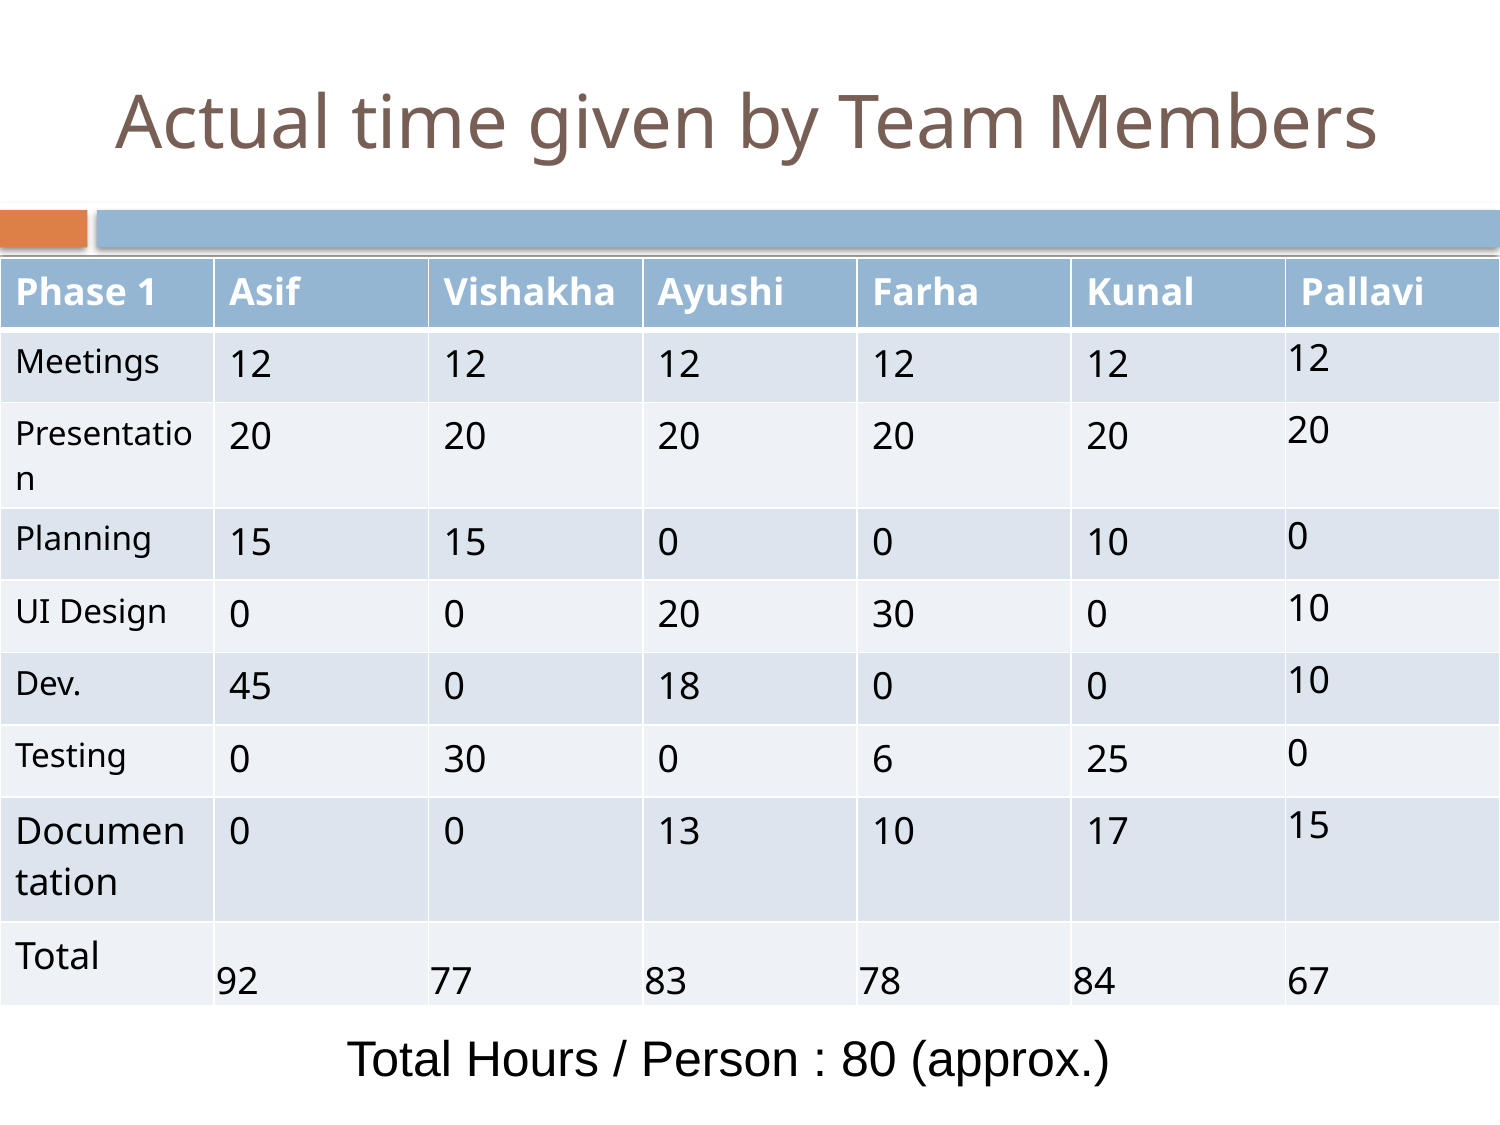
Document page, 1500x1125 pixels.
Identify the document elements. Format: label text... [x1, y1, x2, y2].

table_header Farha [858, 259, 1070, 327]
table_cell 12 [1286, 333, 1499, 402]
table_cell 83 [644, 923, 856, 1005]
table_cell 20 [644, 403, 856, 507]
table_cell 10 [1286, 581, 1499, 652]
table_cell 30 [429, 726, 642, 796]
table_cell 45 [215, 653, 428, 724]
table_cell 67 [1286, 923, 1499, 1005]
table_cell Total [1, 923, 213, 1005]
text_box Total Hours / Person : 80 (approx.) [331, 1019, 1127, 1095]
table_cell 0 [644, 726, 856, 796]
table_cell 0 [215, 581, 428, 652]
table_cell 92 [215, 923, 428, 1005]
table_cell 15 [429, 509, 642, 579]
table_cell UI Design [1, 581, 213, 652]
table_cell 20 [429, 403, 642, 507]
table_cell 12 [1072, 333, 1285, 402]
table_cell 0 [858, 509, 1070, 579]
table_cell 12 [644, 333, 856, 402]
table_cell 20 [644, 581, 856, 652]
table_cell 0 [858, 653, 1070, 724]
table_cell 20 [858, 403, 1070, 507]
table_cell Documentation [1, 798, 213, 921]
table_cell 0 [429, 798, 642, 921]
table_cell 0 [1072, 581, 1285, 652]
table_cell 15 [1286, 798, 1499, 921]
table_cell 20 [215, 403, 428, 507]
table_cell 13 [644, 798, 856, 921]
table_cell Meetings [1, 333, 213, 402]
table_cell 6 [858, 726, 1070, 796]
table_cell 0 [215, 798, 428, 921]
table_cell 0 [1072, 653, 1285, 724]
table_cell 0 [429, 653, 642, 724]
table_cell 10 [1072, 509, 1285, 579]
table_cell 30 [858, 581, 1070, 652]
table_header Asif [215, 259, 428, 327]
table_cell 0 [1286, 726, 1499, 796]
table_cell 17 [1072, 798, 1285, 921]
table_cell 0 [644, 509, 856, 579]
table_header Phase 1 [1, 259, 213, 327]
table_cell 15 [215, 509, 428, 579]
table_cell 20 [1286, 403, 1499, 507]
table_cell Planning [1, 509, 213, 579]
table_cell 10 [1286, 653, 1499, 724]
table_header Ayushi [644, 259, 856, 327]
table_cell Testing [1, 726, 213, 796]
table_cell 12 [858, 333, 1070, 402]
title Actual time given by Team Members [100, 37, 1438, 200]
table_header Kunal [1072, 259, 1285, 327]
table_cell 20 [1072, 403, 1285, 507]
table_header Vishakha [429, 259, 642, 327]
table_cell 0 [1286, 509, 1499, 579]
table_cell 0 [215, 726, 428, 796]
table_cell 18 [644, 653, 856, 724]
table_header Pallavi [1286, 259, 1499, 327]
table_cell Presentation [1, 403, 213, 507]
table_cell 78 [858, 923, 1070, 1005]
table_cell 0 [429, 581, 642, 652]
table_cell 77 [429, 923, 642, 1005]
table_cell 25 [1072, 726, 1285, 796]
table_cell 84 [1072, 923, 1285, 1005]
table_cell 12 [429, 333, 642, 402]
table_cell 10 [858, 798, 1070, 921]
table_cell 12 [215, 333, 428, 402]
table_cell Dev. [1, 653, 213, 724]
